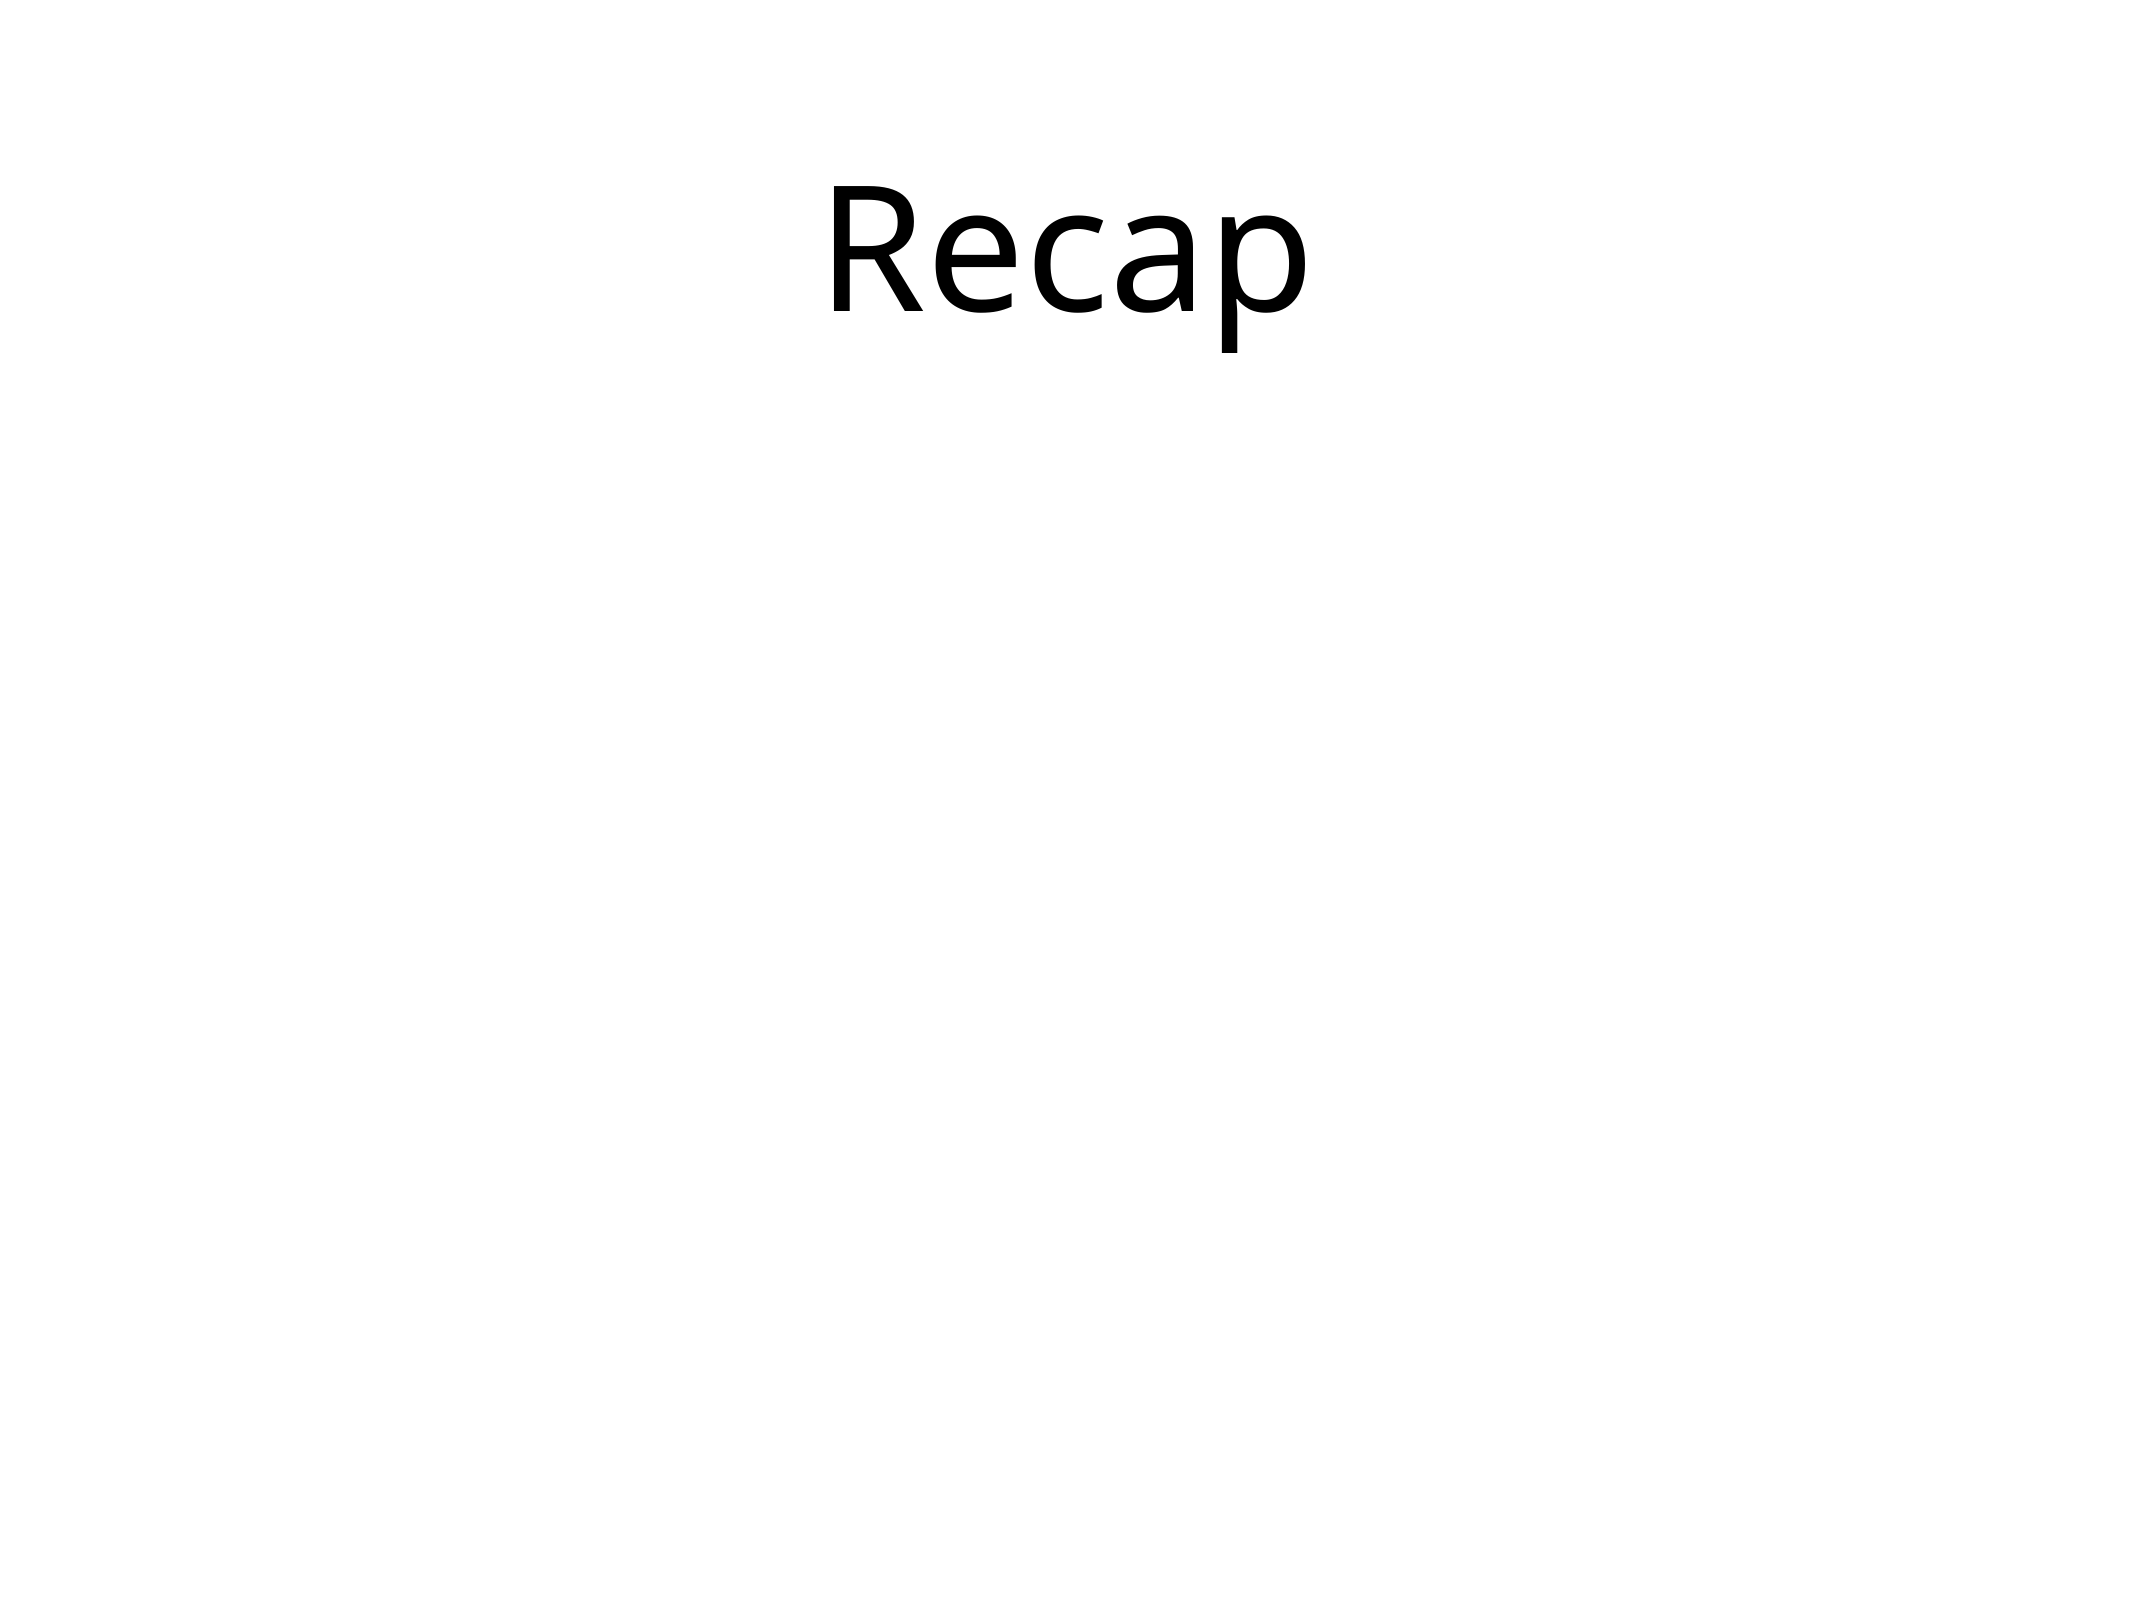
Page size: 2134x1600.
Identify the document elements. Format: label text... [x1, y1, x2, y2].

title Recap [207, 41, 1926, 443]
